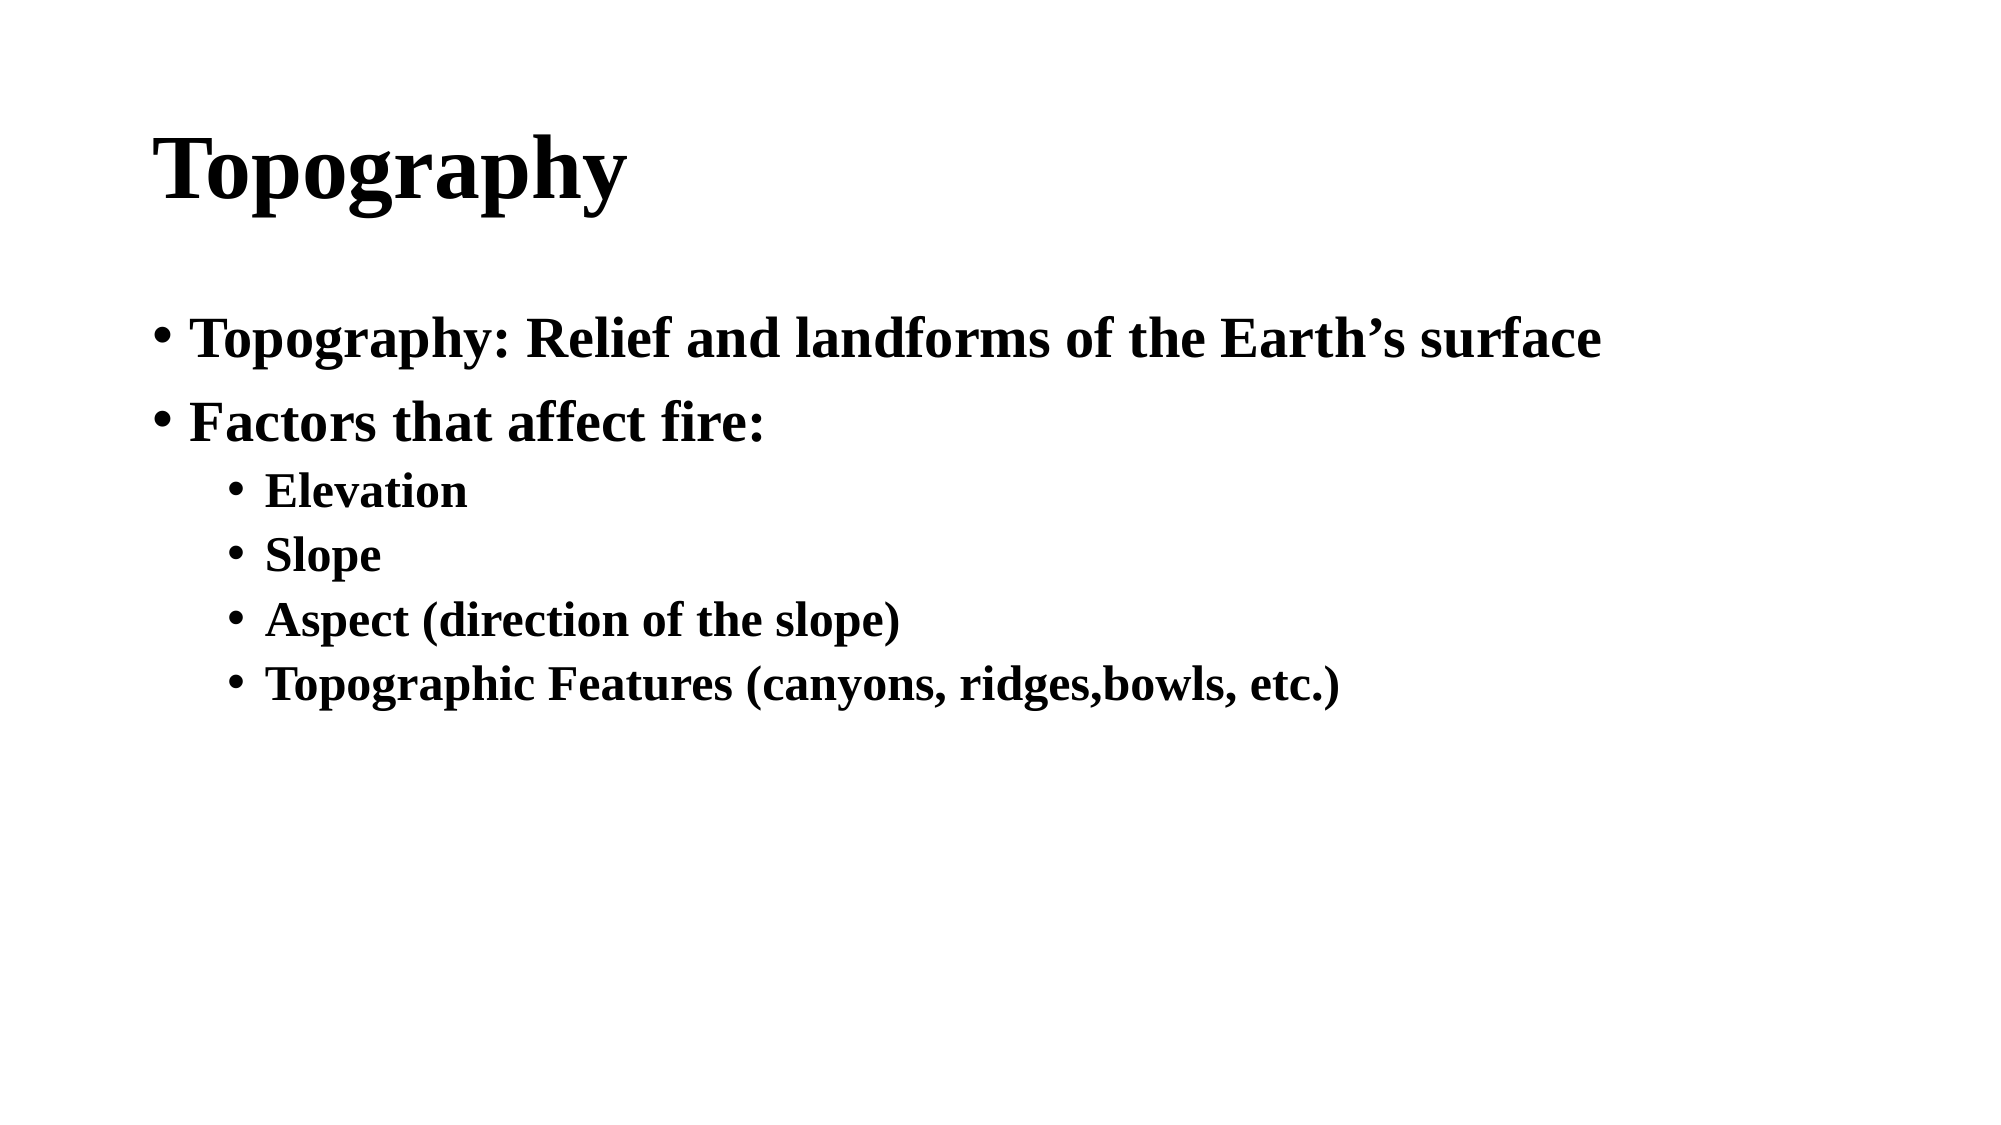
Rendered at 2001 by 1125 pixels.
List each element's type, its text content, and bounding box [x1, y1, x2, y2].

list Topography: Relief and landforms of the Earth’s surface Factors that affect fire: Elevation Slope Aspect (direction of the slope) Topographic Features (canyons, ridges,bowls, etc.) [137, 299, 1863, 1014]
title Topography [137, 59, 1863, 278]
